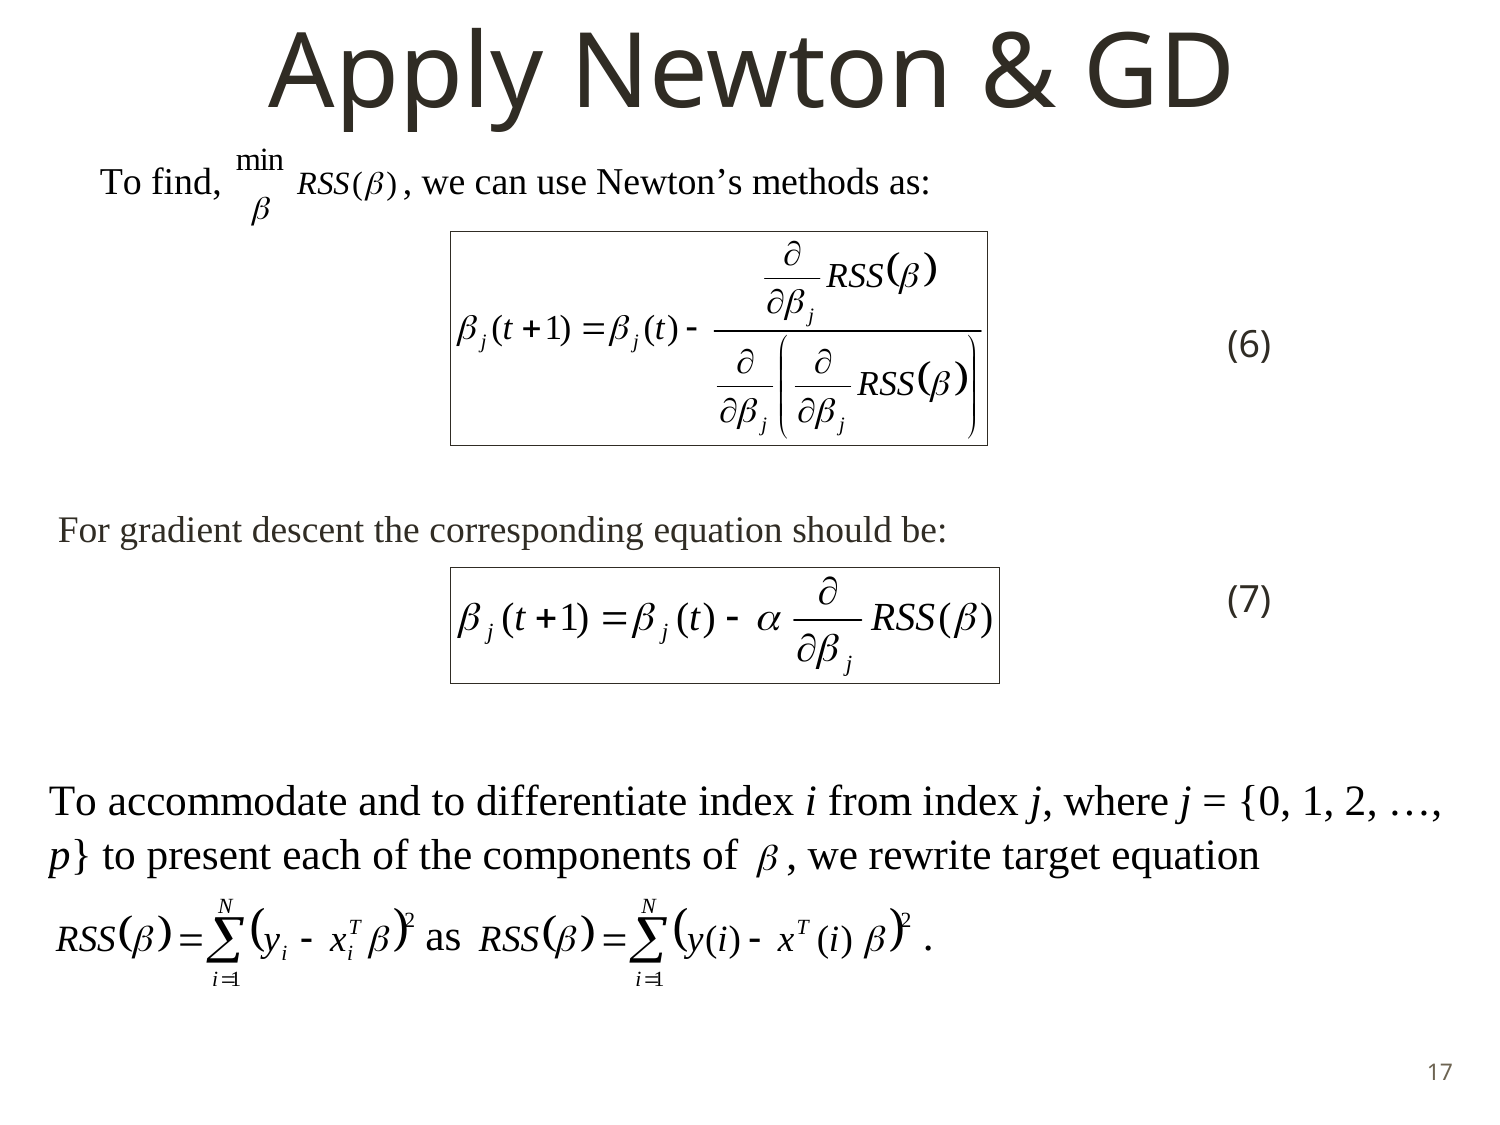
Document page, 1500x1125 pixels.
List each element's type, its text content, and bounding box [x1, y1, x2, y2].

picture [47, 774, 1452, 1026]
text_box (6) [1212, 312, 1325, 373]
text_box (7) [1212, 567, 1325, 627]
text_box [448, 229, 989, 447]
slide_number 17 [1118, 1042, 1469, 1103]
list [98, 138, 943, 239]
text_box For gradient descent the corresponding equation should be: [43, 497, 1331, 558]
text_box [448, 565, 1002, 685]
title Apply Newton & GD [84, 26, 1421, 136]
